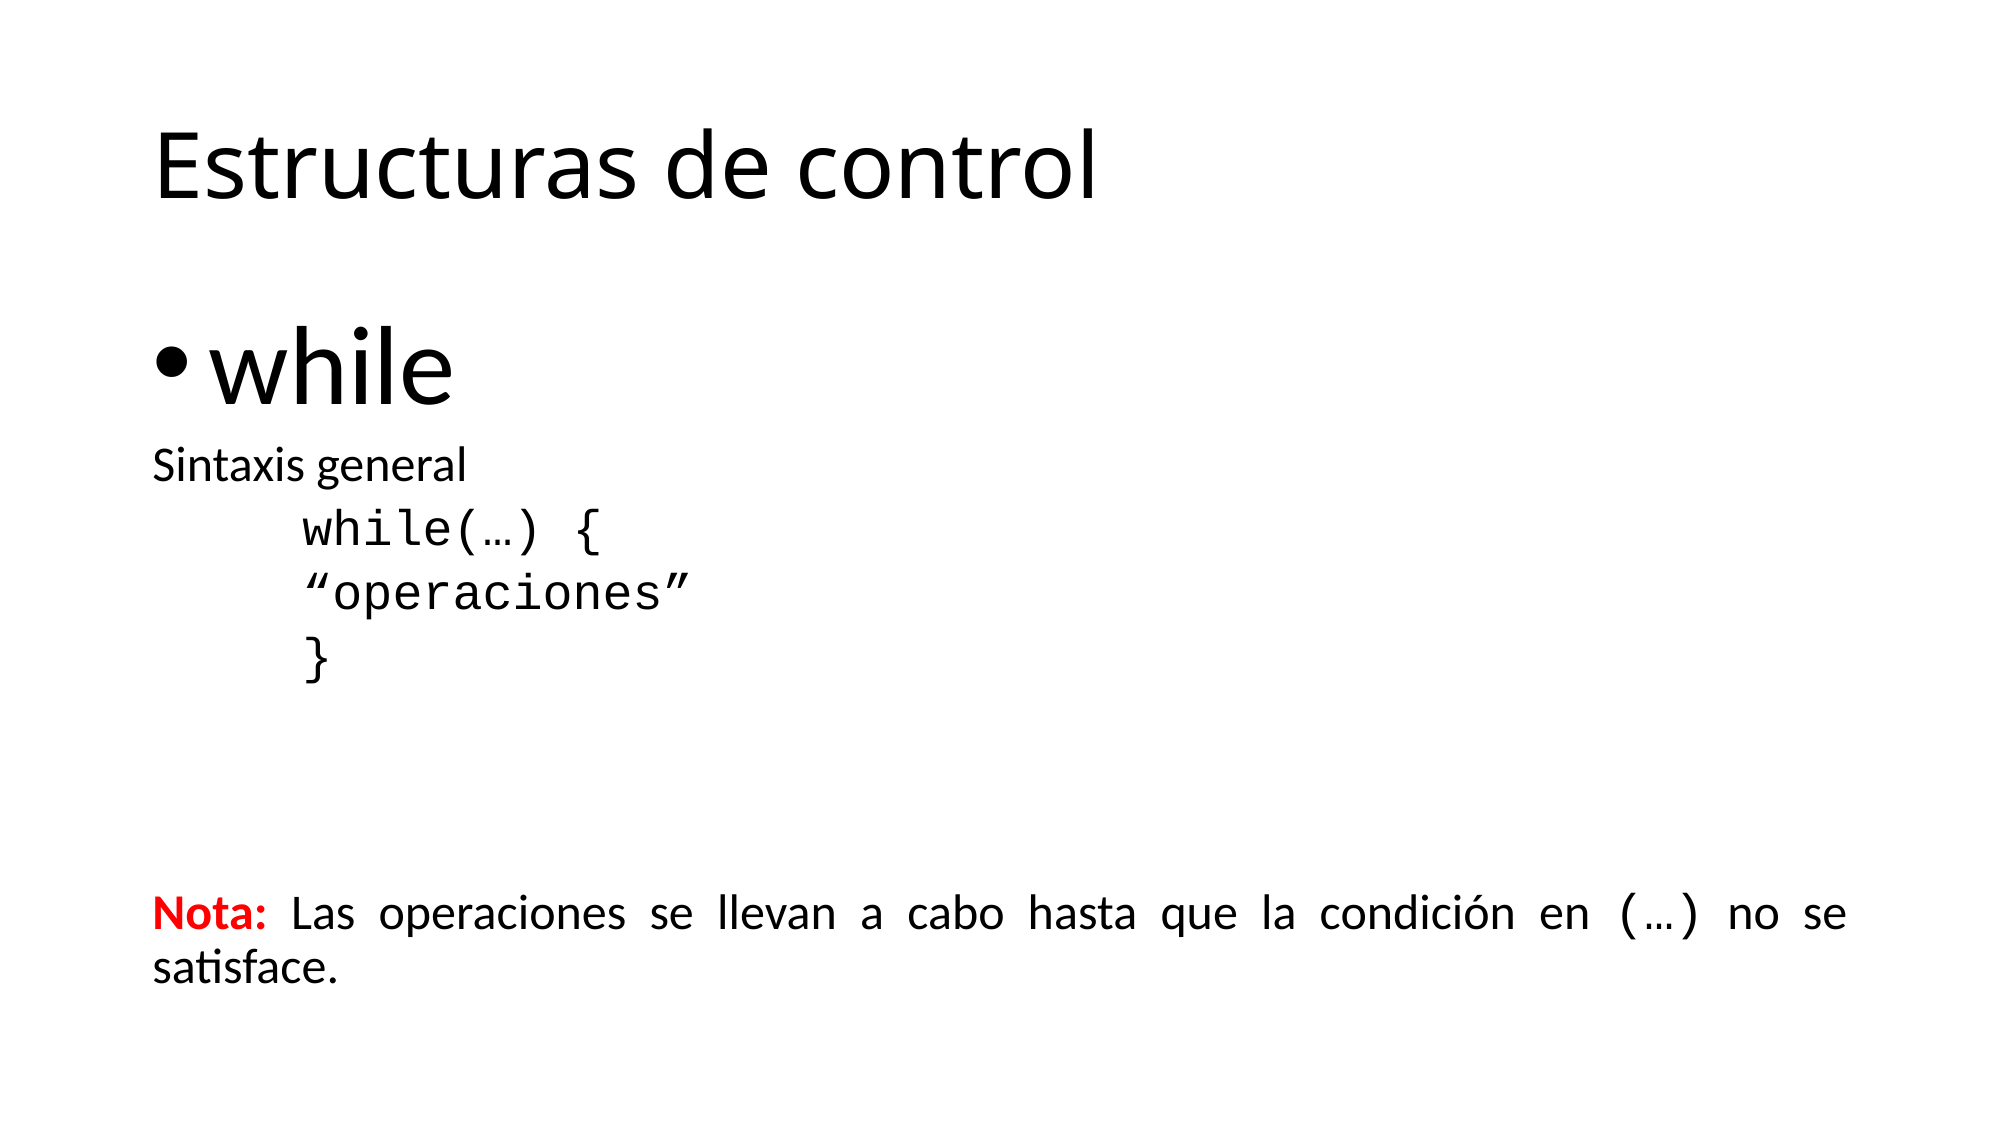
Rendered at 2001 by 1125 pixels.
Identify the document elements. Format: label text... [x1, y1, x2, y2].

list while Sintaxis general while(…) { “operaciones” } Nota: Las operaciones se llevan a cabo hasta que la condición en (…) no se satisface. [137, 299, 1863, 1014]
title Estructuras de control [137, 59, 1863, 278]
